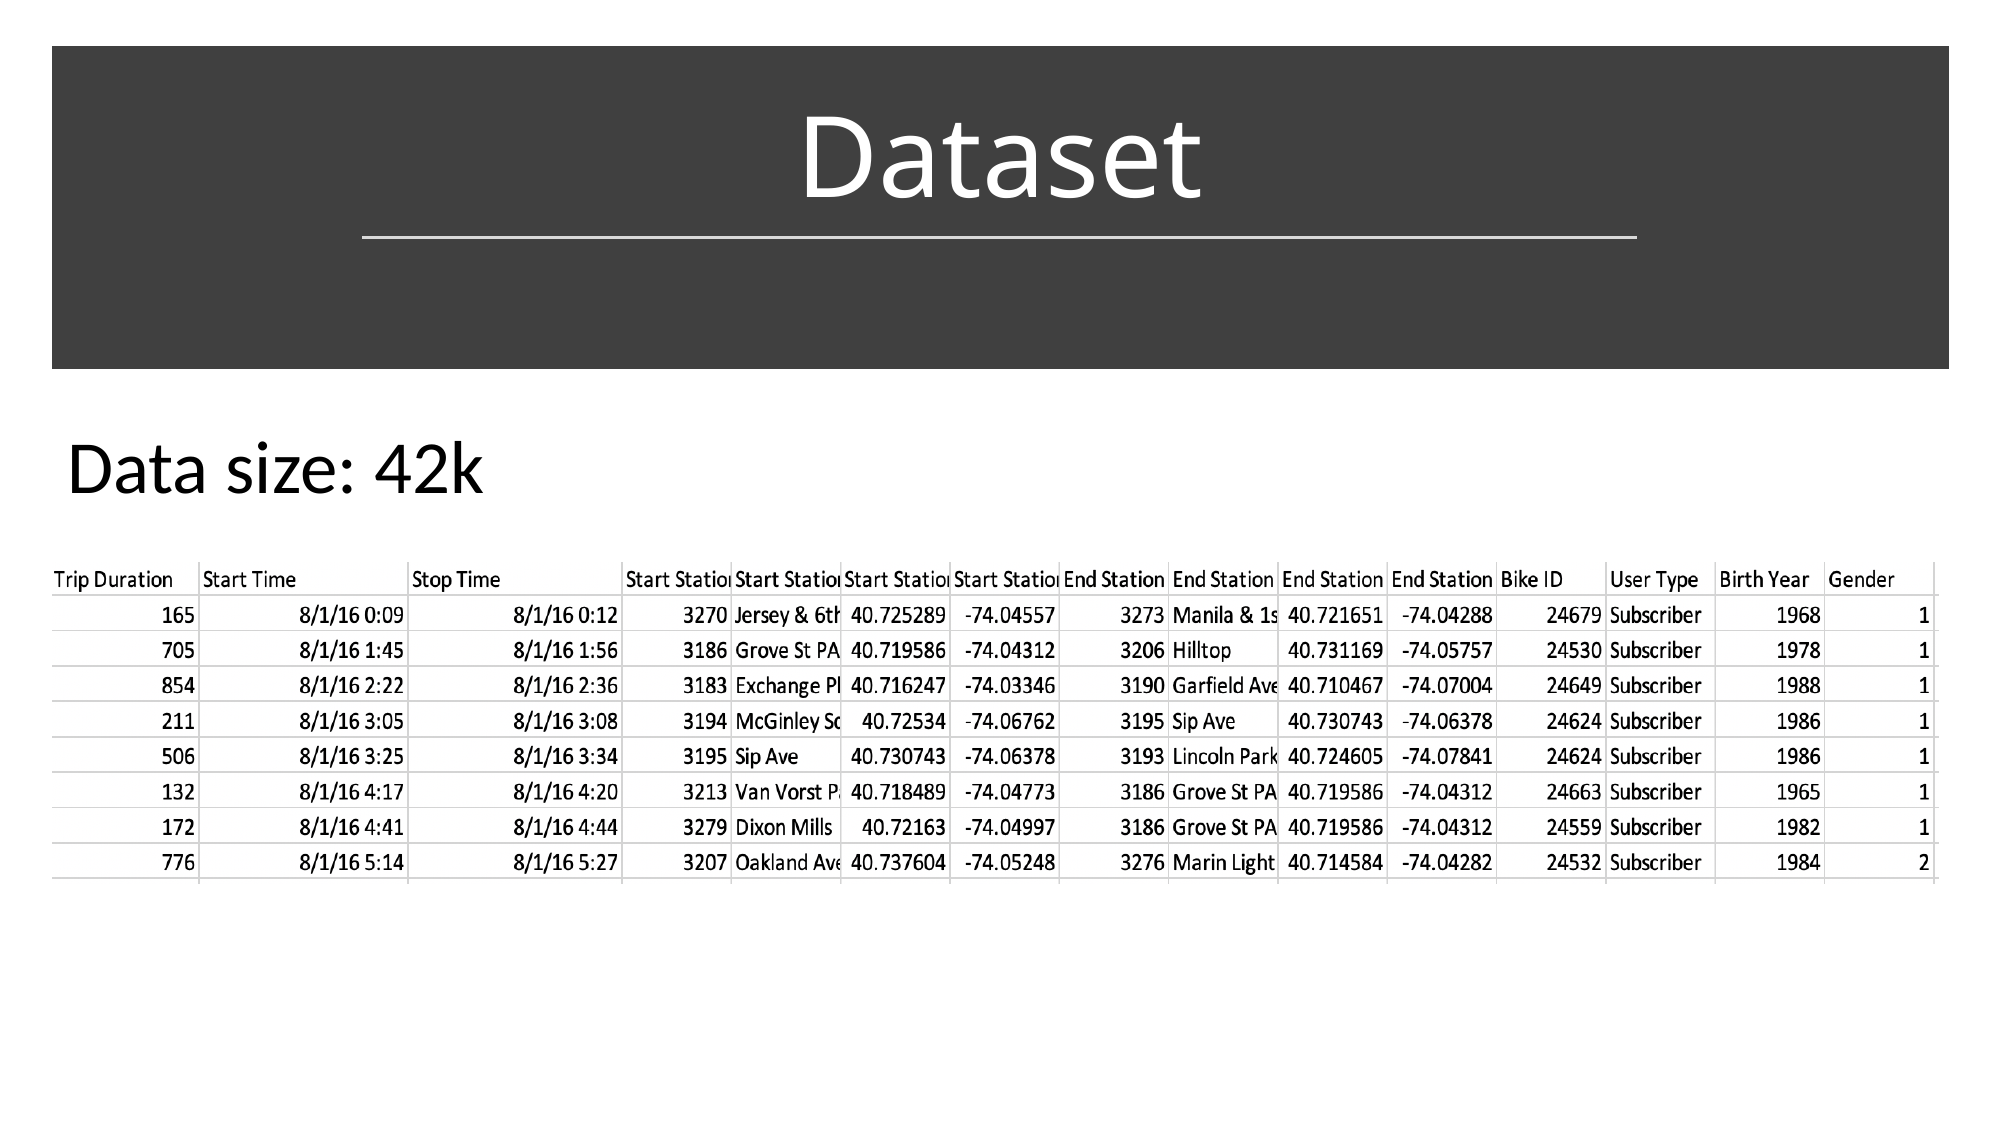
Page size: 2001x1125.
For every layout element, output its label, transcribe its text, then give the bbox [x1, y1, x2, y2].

text_box Data size: 42k [52, 410, 891, 516]
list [52, 562, 1939, 884]
title Dataset [86, 76, 1914, 230]
text_box [61, 55, 1939, 360]
